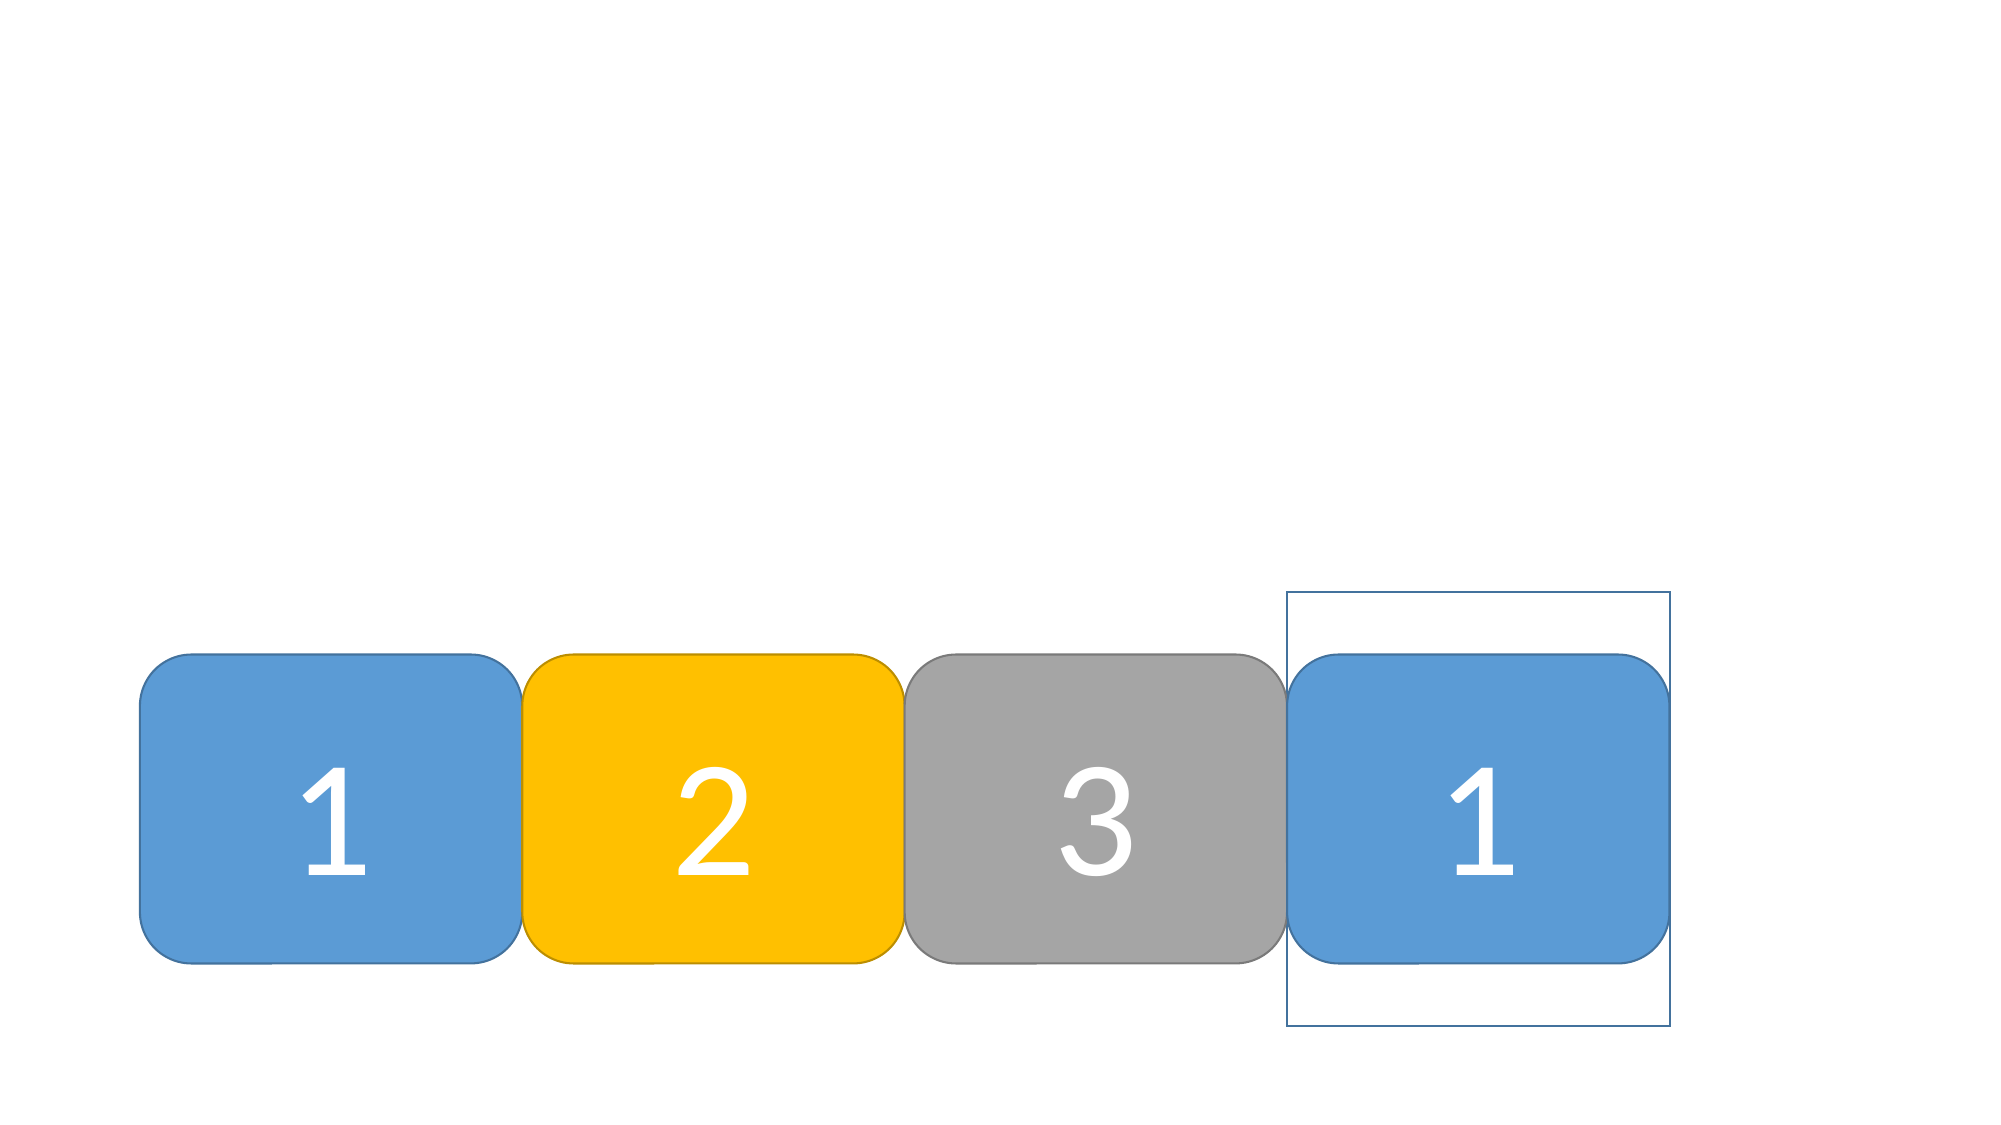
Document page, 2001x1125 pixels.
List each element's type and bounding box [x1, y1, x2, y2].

text_box [139, 654, 1670, 964]
text_box [1286, 920, 1671, 1027]
text_box [1286, 591, 1671, 699]
